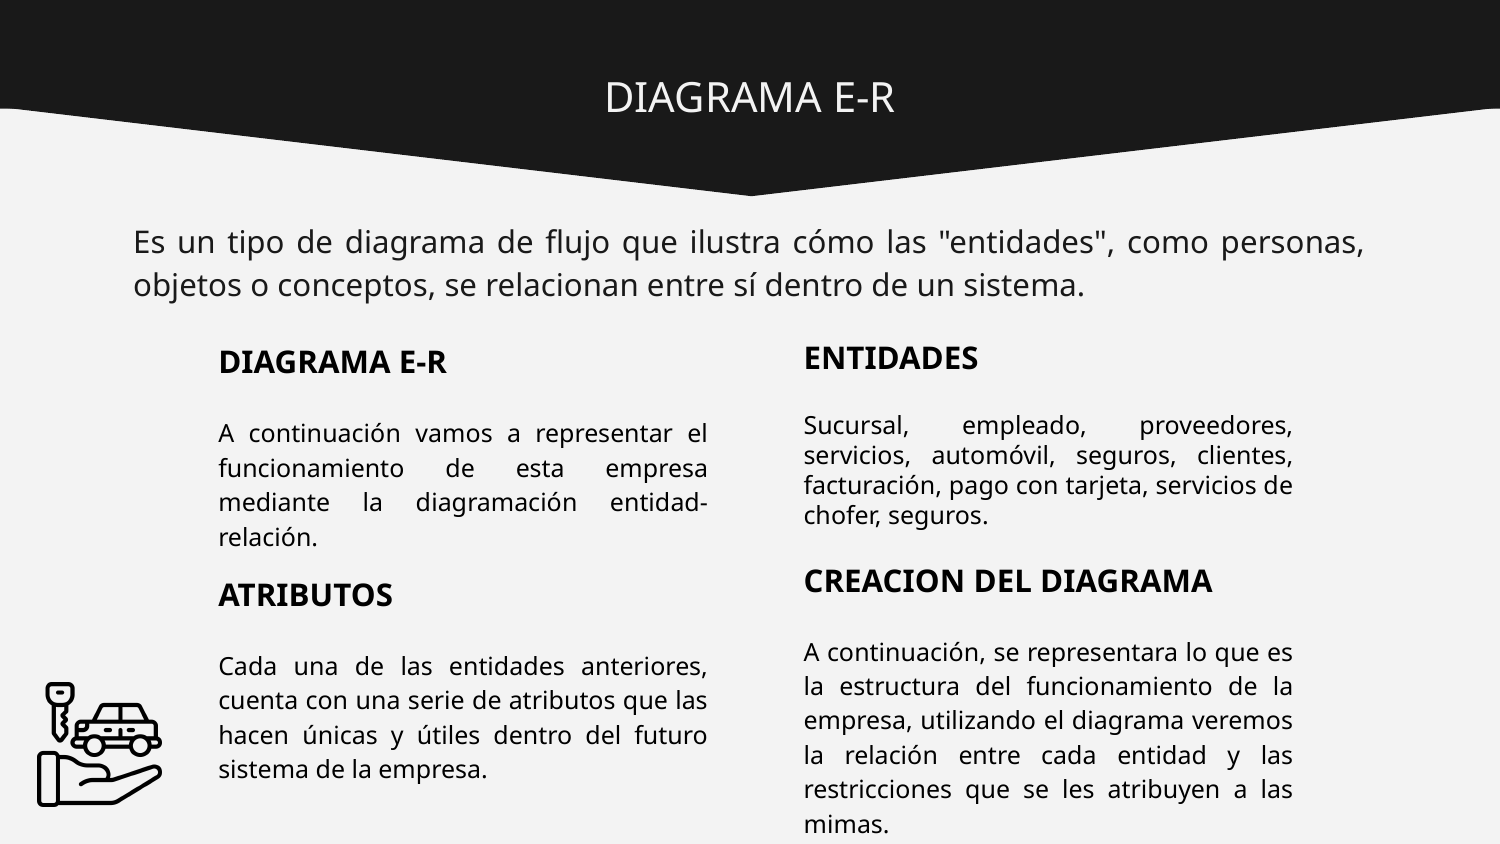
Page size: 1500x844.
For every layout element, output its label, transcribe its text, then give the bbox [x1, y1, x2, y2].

list CREACION DEL DIAGRAMA A continuación, se representara lo que es la estructura del funcionamiento de la empresa, utilizando el diagrama veremos la relación entre cada entidad y las restricciones que se les atribuyen a las mimas. [788, 540, 1309, 807]
list Es un tipo de diagrama de flujo que ilustra cómo las "entidades", como personas, objetos o conceptos, se relacionan entre sí dentro de un sistema. [118, 201, 1382, 303]
list ATRIBUTOS Cada una de las entidades anteriores, cuenta con una serie de atributos que las hacen únicas y útiles dentro del futuro sistema de la empresa. [203, 554, 724, 769]
list DIAGRAMA E-R A continuación vamos a representar el funcionamiento de esta empresa mediante la diagramación entidad-relación. [203, 321, 724, 536]
title DIAGRAMA E-R [505, 55, 995, 122]
picture [37, 682, 162, 807]
list ENTIDADES Sucursal, empleado, proveedores, servicios, automóvil, seguros, clientes, facturación, pago con tarjeta, servicios de chofer, seguros. [788, 318, 1309, 515]
